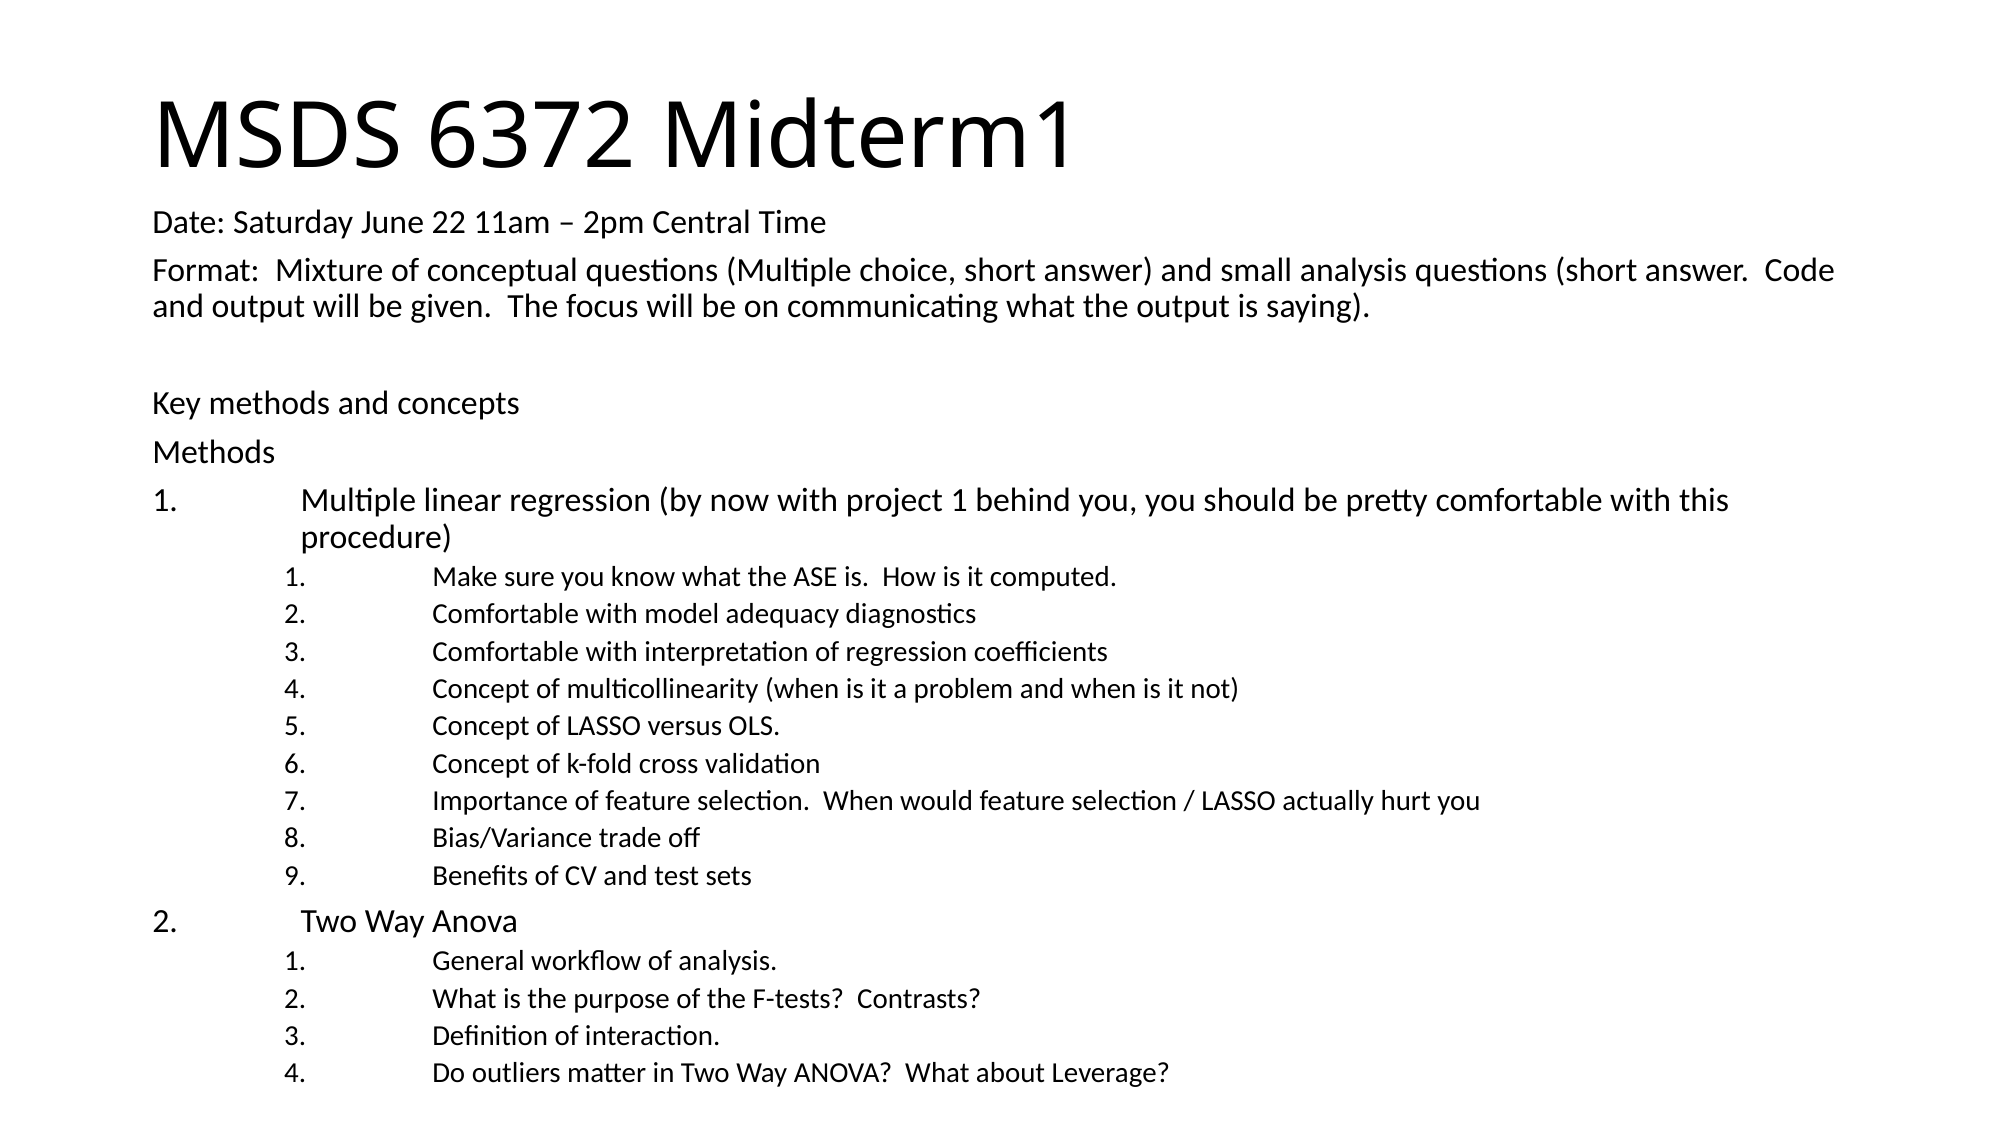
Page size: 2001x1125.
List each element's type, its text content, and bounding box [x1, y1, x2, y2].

text_box Date: Saturday June 22 11am – 2pm Central Time Format: Mixture of conceptual questions (Multiple choice, short answer) and small analysis questions (short answer. Code and output will be given. The focus will be on communicating what the output is saying). Key methods and concepts Methods Multiple linear regression (by now with project 1 behind you, you should be pretty comfortable with this procedure) Make sure you know what the ASE is. How is it computed. Comfortable with model adequacy diagnostics Comfortable with interpretation of regression coefficients Concept of multicollinearity (when is it a problem and when is it not) Concept of LASSO versus OLS. Concept of k-fold cross validation Importance of feature selection. When would feature selection / LASSO actually hurt you Bias/Variance trade off Benefits of CV and test sets Two Way Anova General workflow of analysis. What is the purpose of the F-tests? Contrasts? Definition of interaction. Do outliers matter in Two Way ANOVA? What about Leverage? [137, 196, 1863, 1106]
text_box MSDS 6372 Midterm1 [137, 59, 1863, 196]
